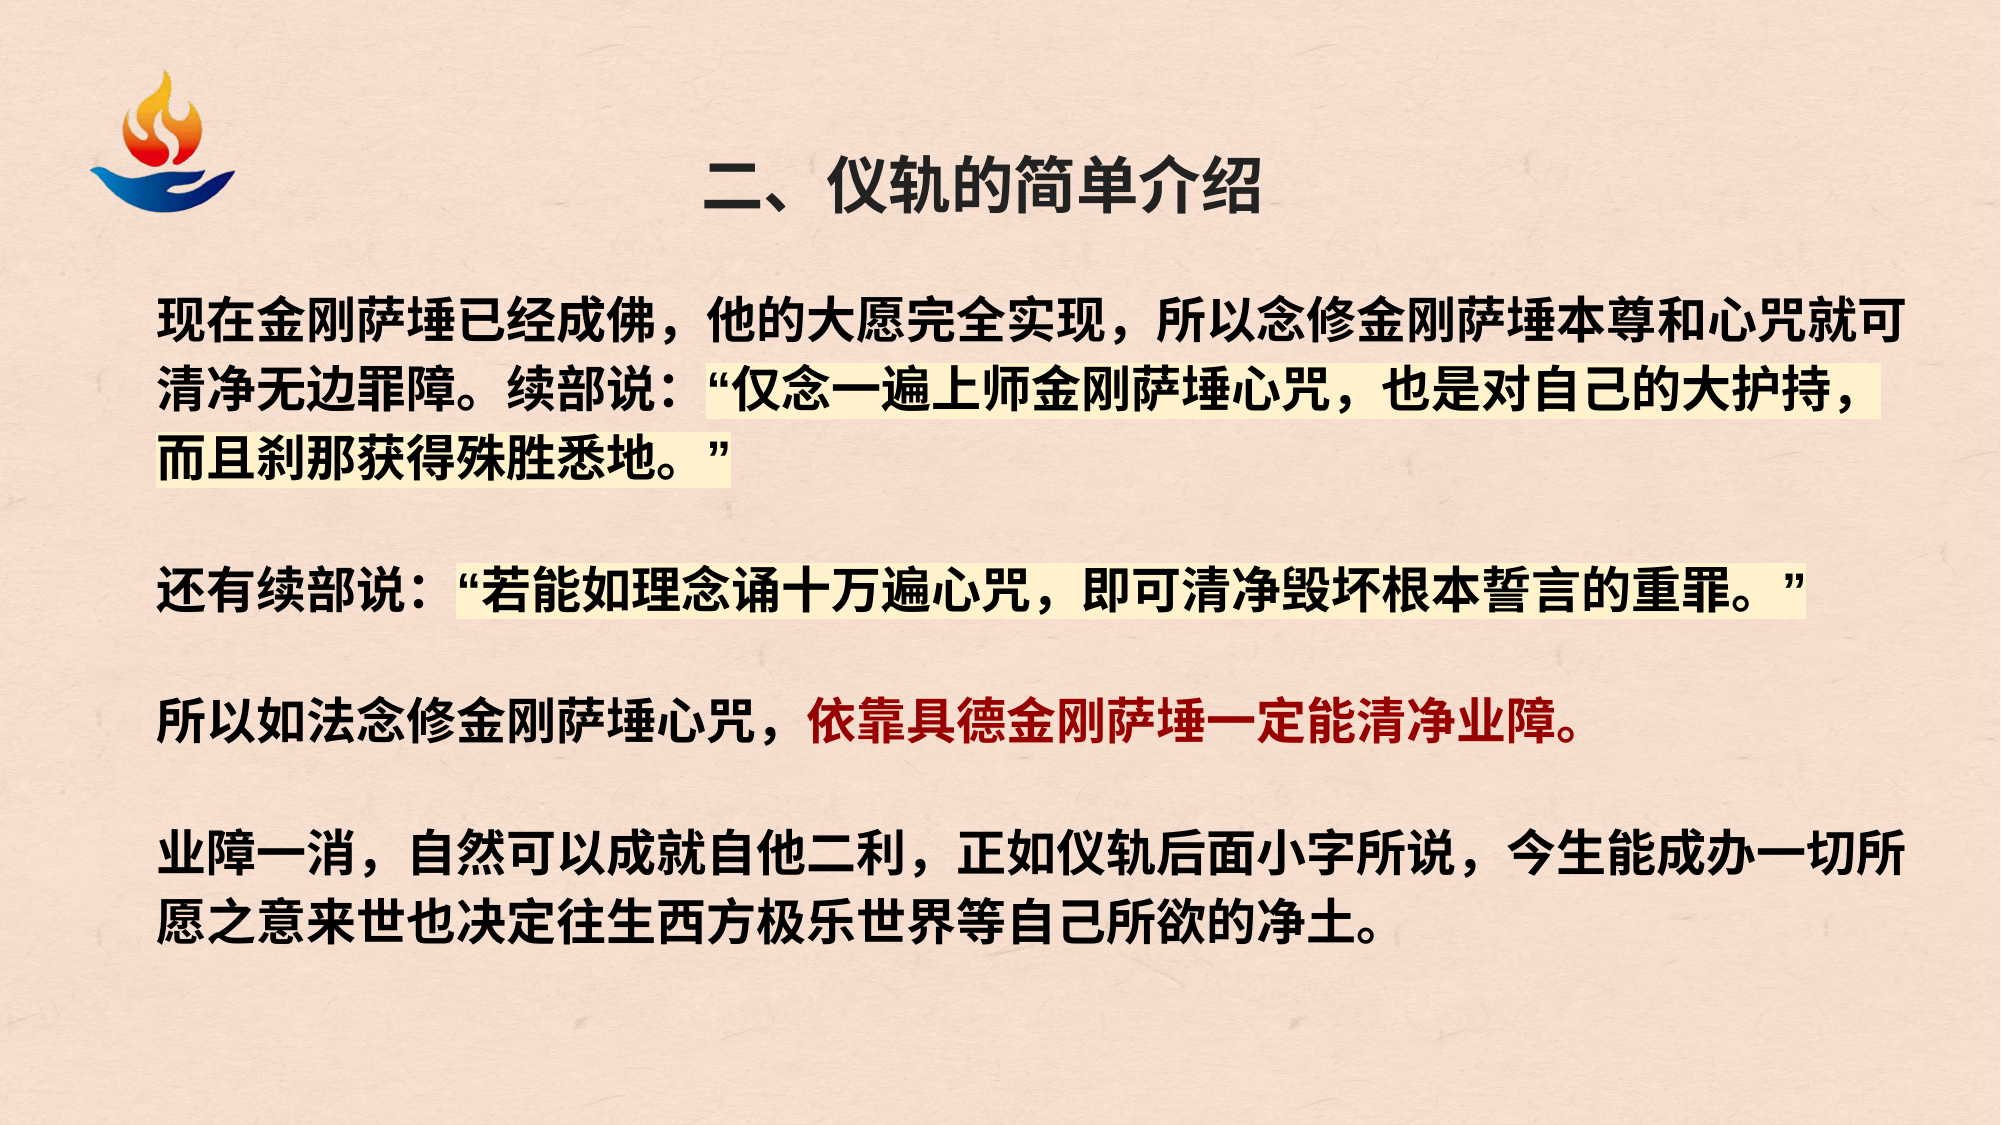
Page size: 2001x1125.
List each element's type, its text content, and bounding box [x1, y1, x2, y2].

picture [0, 0, 2001, 1125]
text_box 现在金刚萨埵已经成佛，他的大愿完全实现，所以念修金刚萨埵本尊和心咒就可清净无边罪障。续部说：“仅念一遍上师金刚萨埵心咒，也是对自己的大护持，而且刹那获得殊胜悉地。” 还有续部说：“若能如理念诵十万遍心咒，即可清净毁坏根本誓言的重罪。” 所以如法念修金刚萨埵心咒，依靠具德金刚萨埵一定能清净业障。 业障一消，自然可以成就自他二利，正如仪轨后面小字所说，今生能成办一切所愿之意来世也决定往生西方极乐世界等自己所欲的净土。 [141, 264, 1926, 966]
text_box 二、仪轨的简单介绍 [338, 93, 1628, 311]
